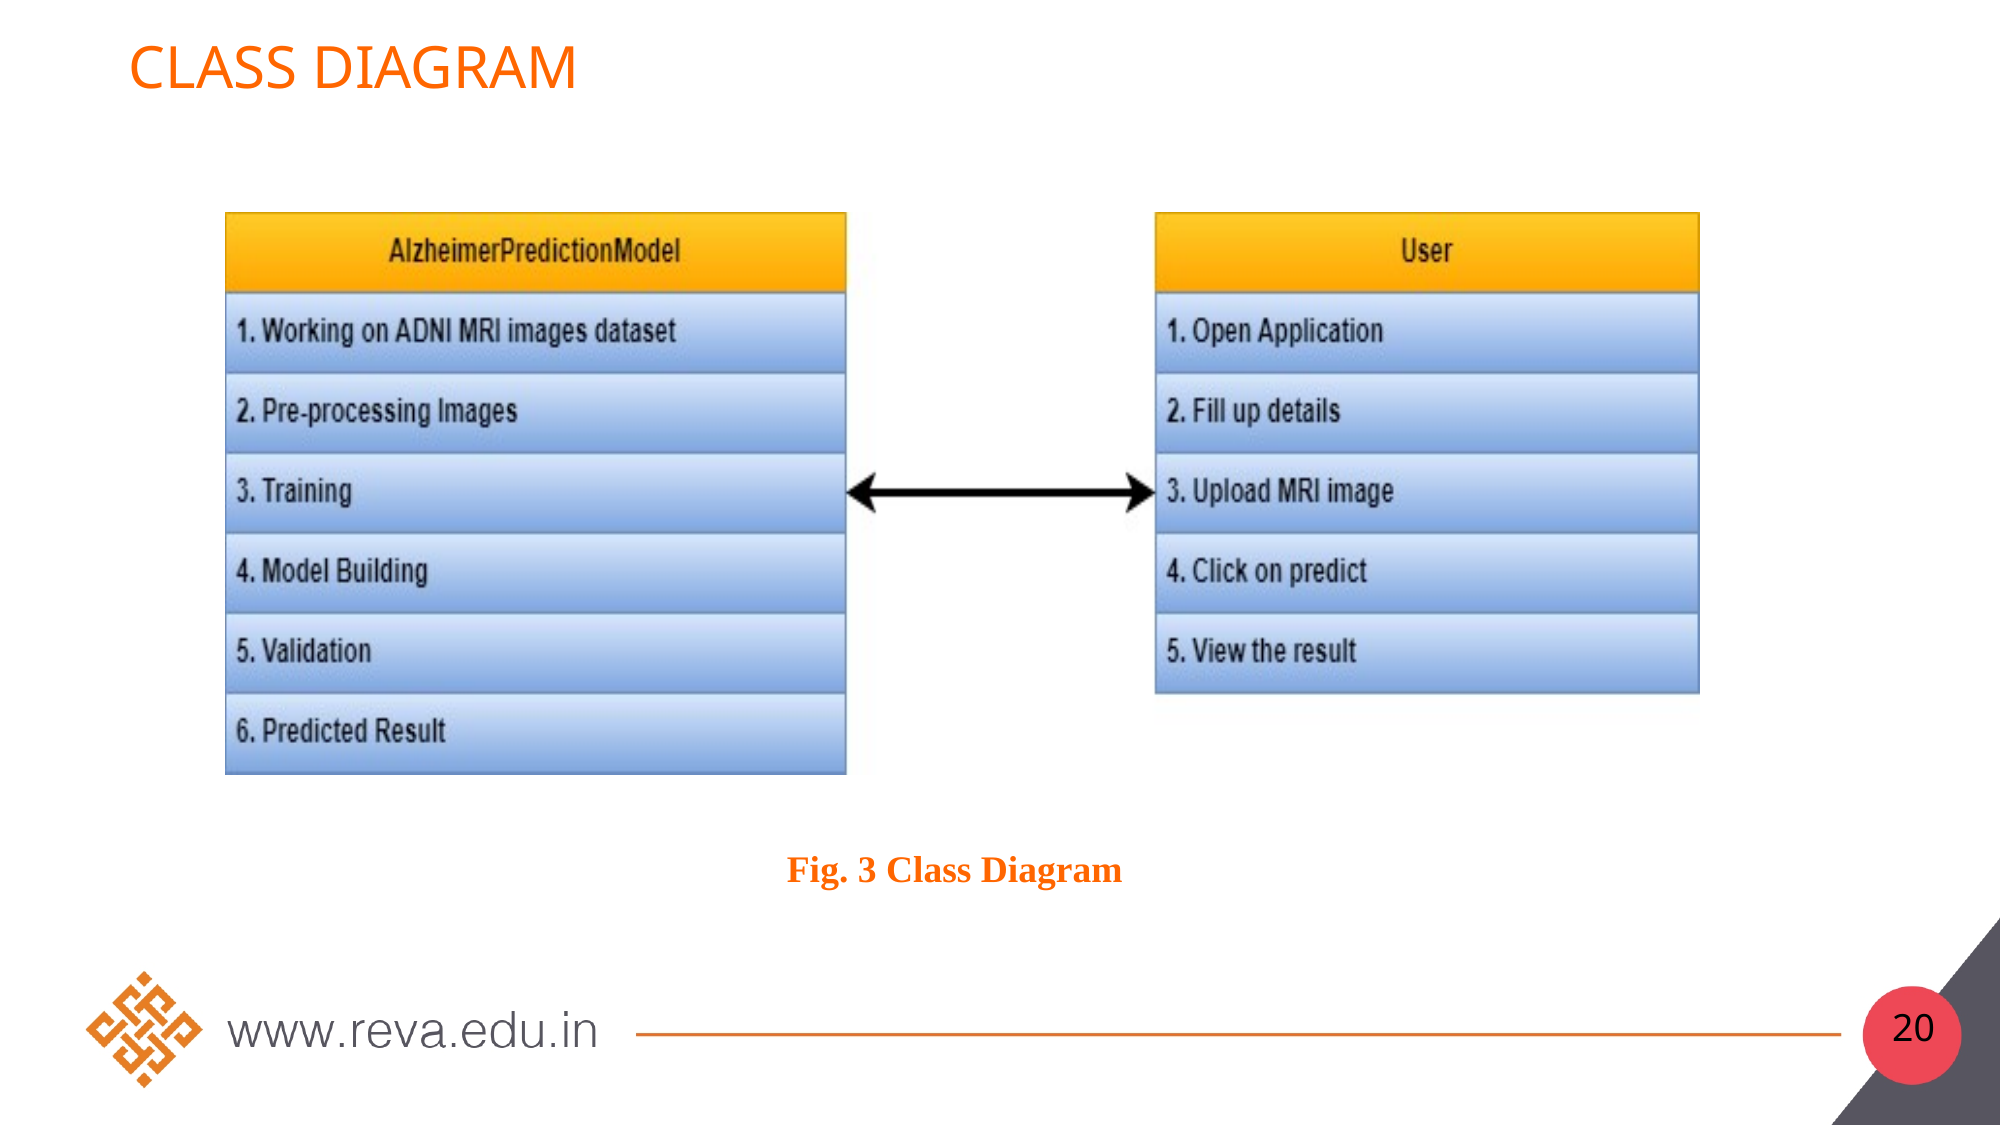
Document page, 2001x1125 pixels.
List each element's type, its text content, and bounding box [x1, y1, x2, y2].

slide_number 20 [1864, 999, 1963, 1060]
title Class diagram [114, 0, 1134, 139]
text_box Fig. 3 Class Diagram [762, 837, 1763, 898]
picture [0, 0, 2000, 1125]
